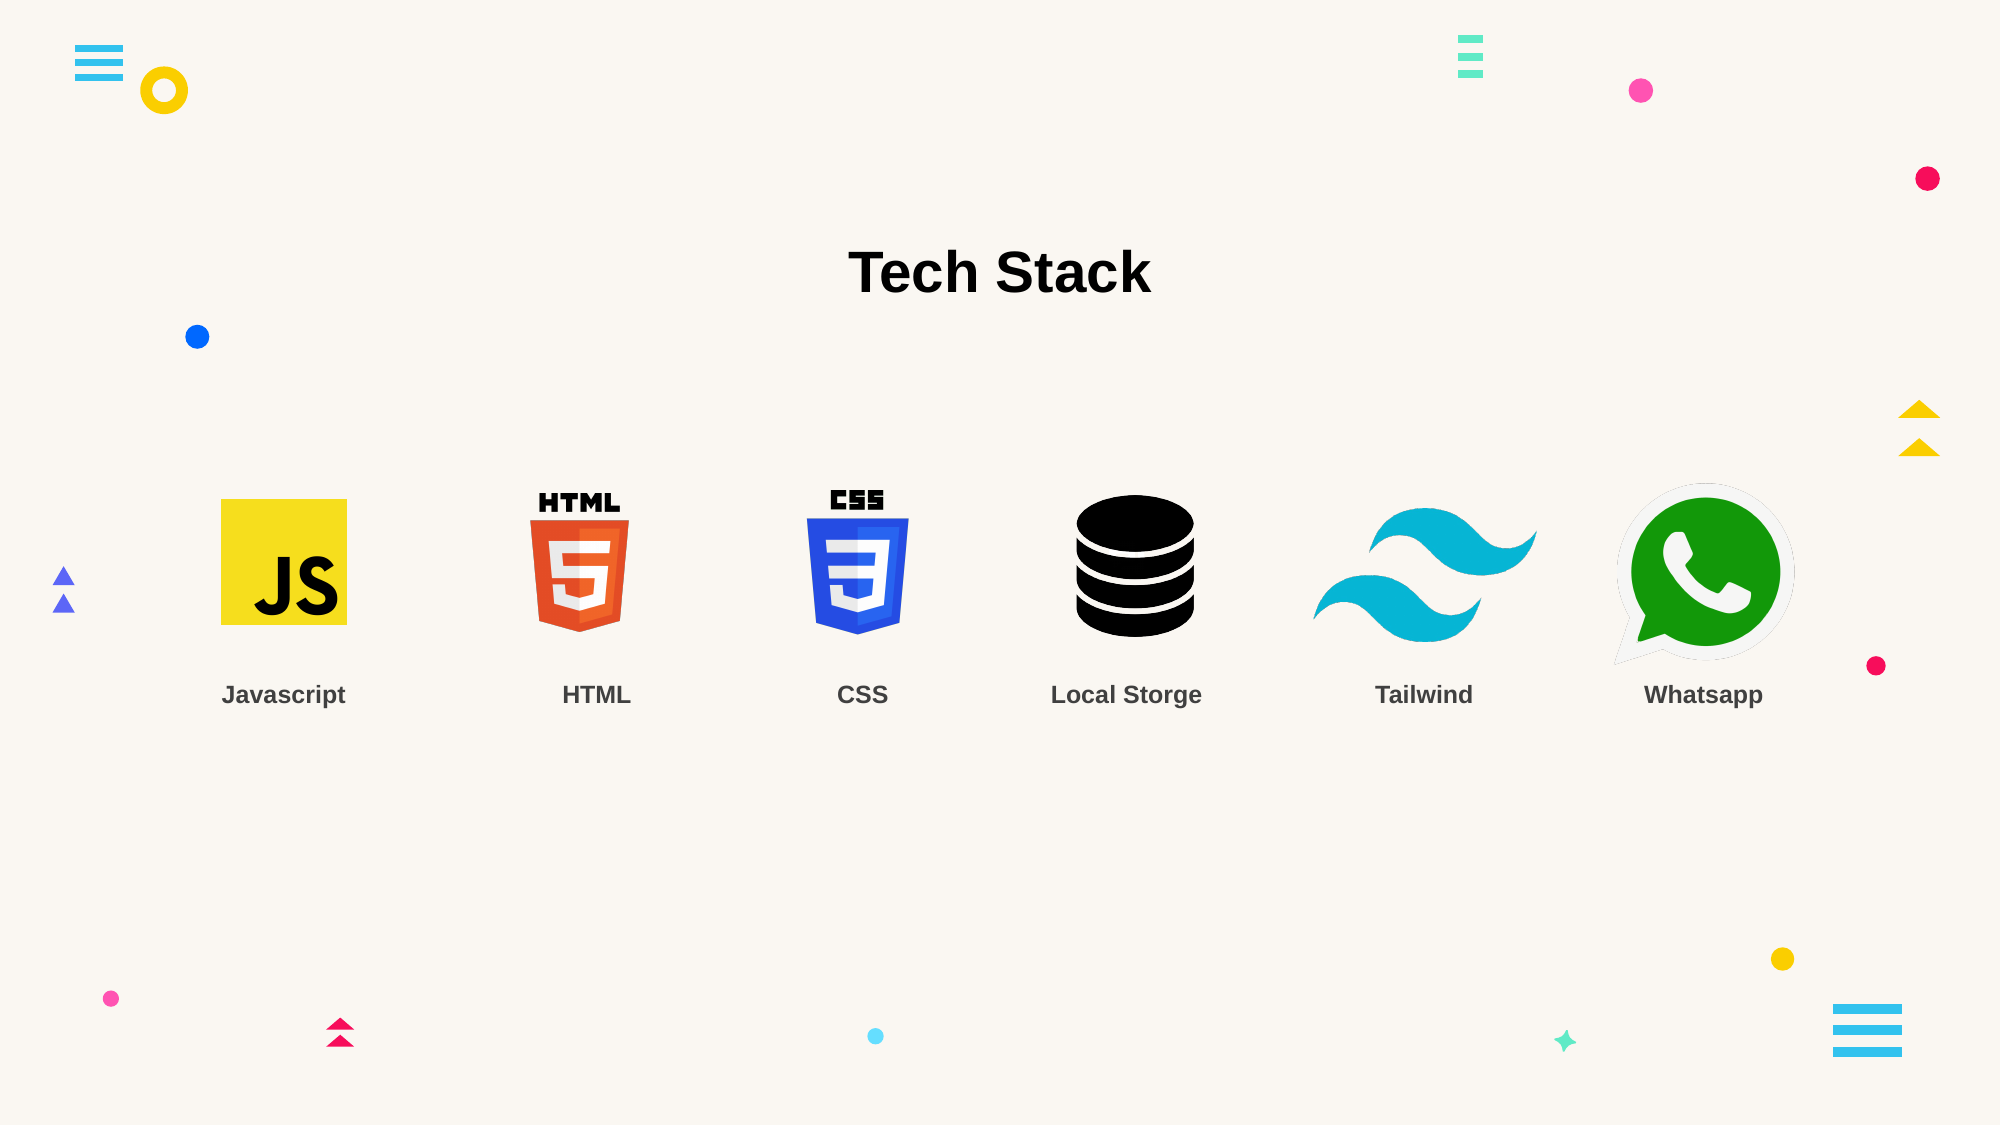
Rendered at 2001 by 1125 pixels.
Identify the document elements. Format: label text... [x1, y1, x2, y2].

picture [510, 493, 649, 632]
text_box Javascript [121, 671, 434, 717]
picture [221, 499, 347, 626]
picture [1606, 475, 1802, 676]
text_box HTML [434, 671, 700, 717]
text_box Tailwind [1360, 671, 1489, 717]
picture [1313, 508, 1537, 643]
text_box Local Storge [964, 671, 1290, 717]
text_box Tech Stack [595, 226, 1405, 312]
text_box CSS [700, 671, 964, 717]
text_box Whatsapp [1629, 676, 1779, 717]
picture [742, 490, 973, 635]
picture [1064, 495, 1206, 637]
